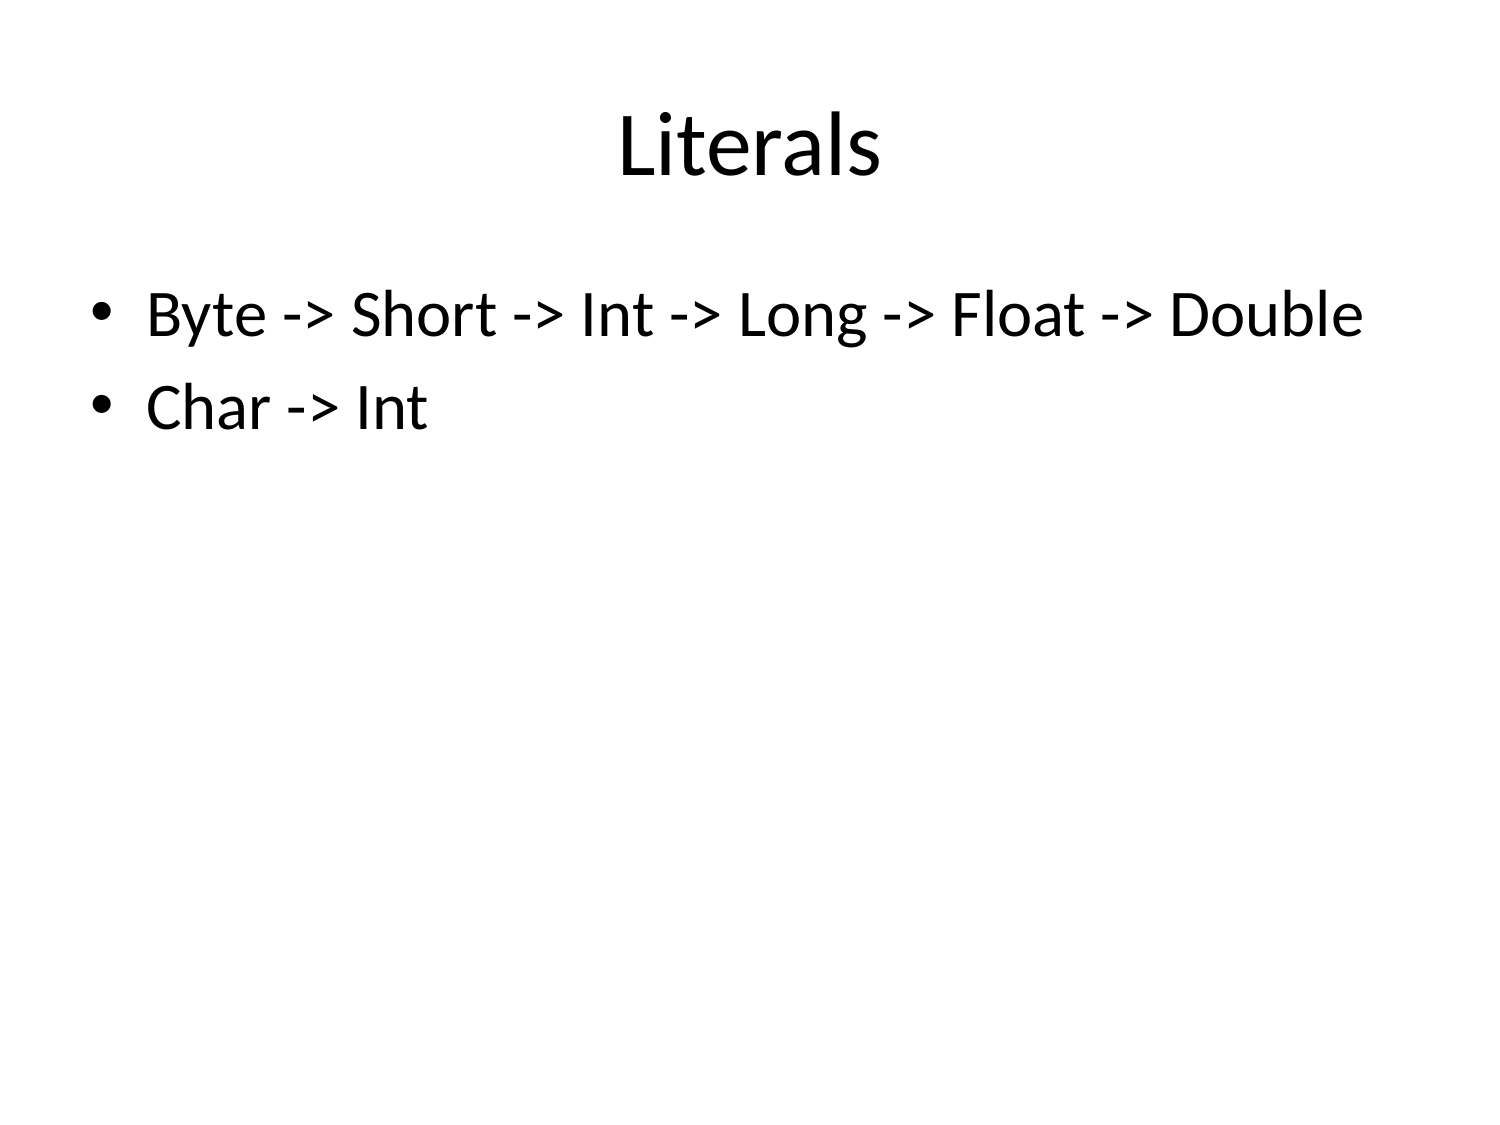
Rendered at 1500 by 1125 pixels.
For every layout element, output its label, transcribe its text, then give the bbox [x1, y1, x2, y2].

title Literals [75, 45, 1425, 233]
list Byte -> Short -> Int -> Long -> Float -> Double Char -> Int [75, 262, 1425, 1005]
